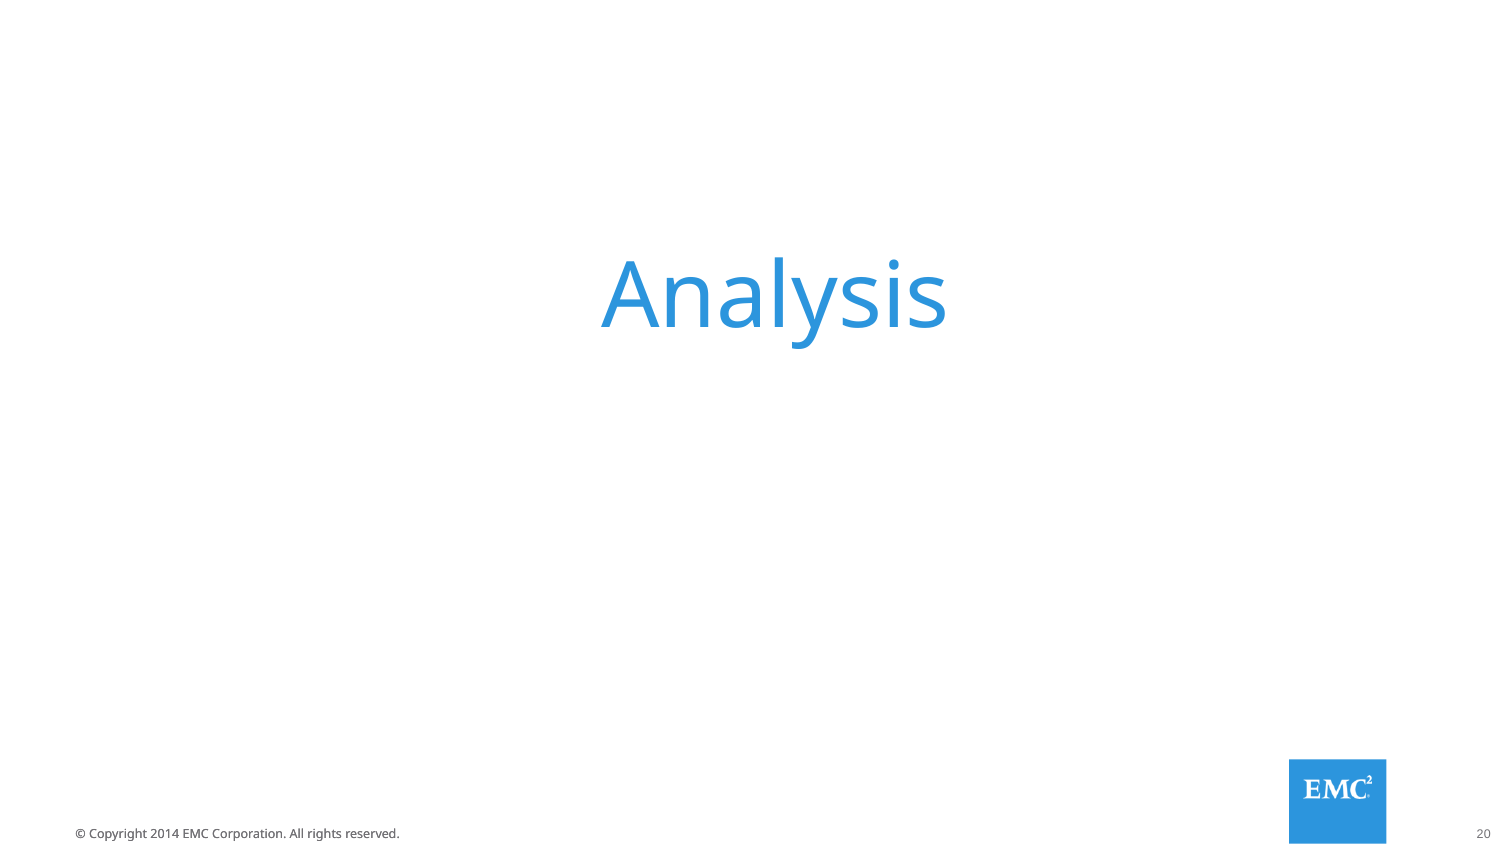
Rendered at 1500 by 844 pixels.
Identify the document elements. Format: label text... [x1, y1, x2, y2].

picture [1303, 775, 1372, 799]
title Analysis [601, 150, 1450, 347]
